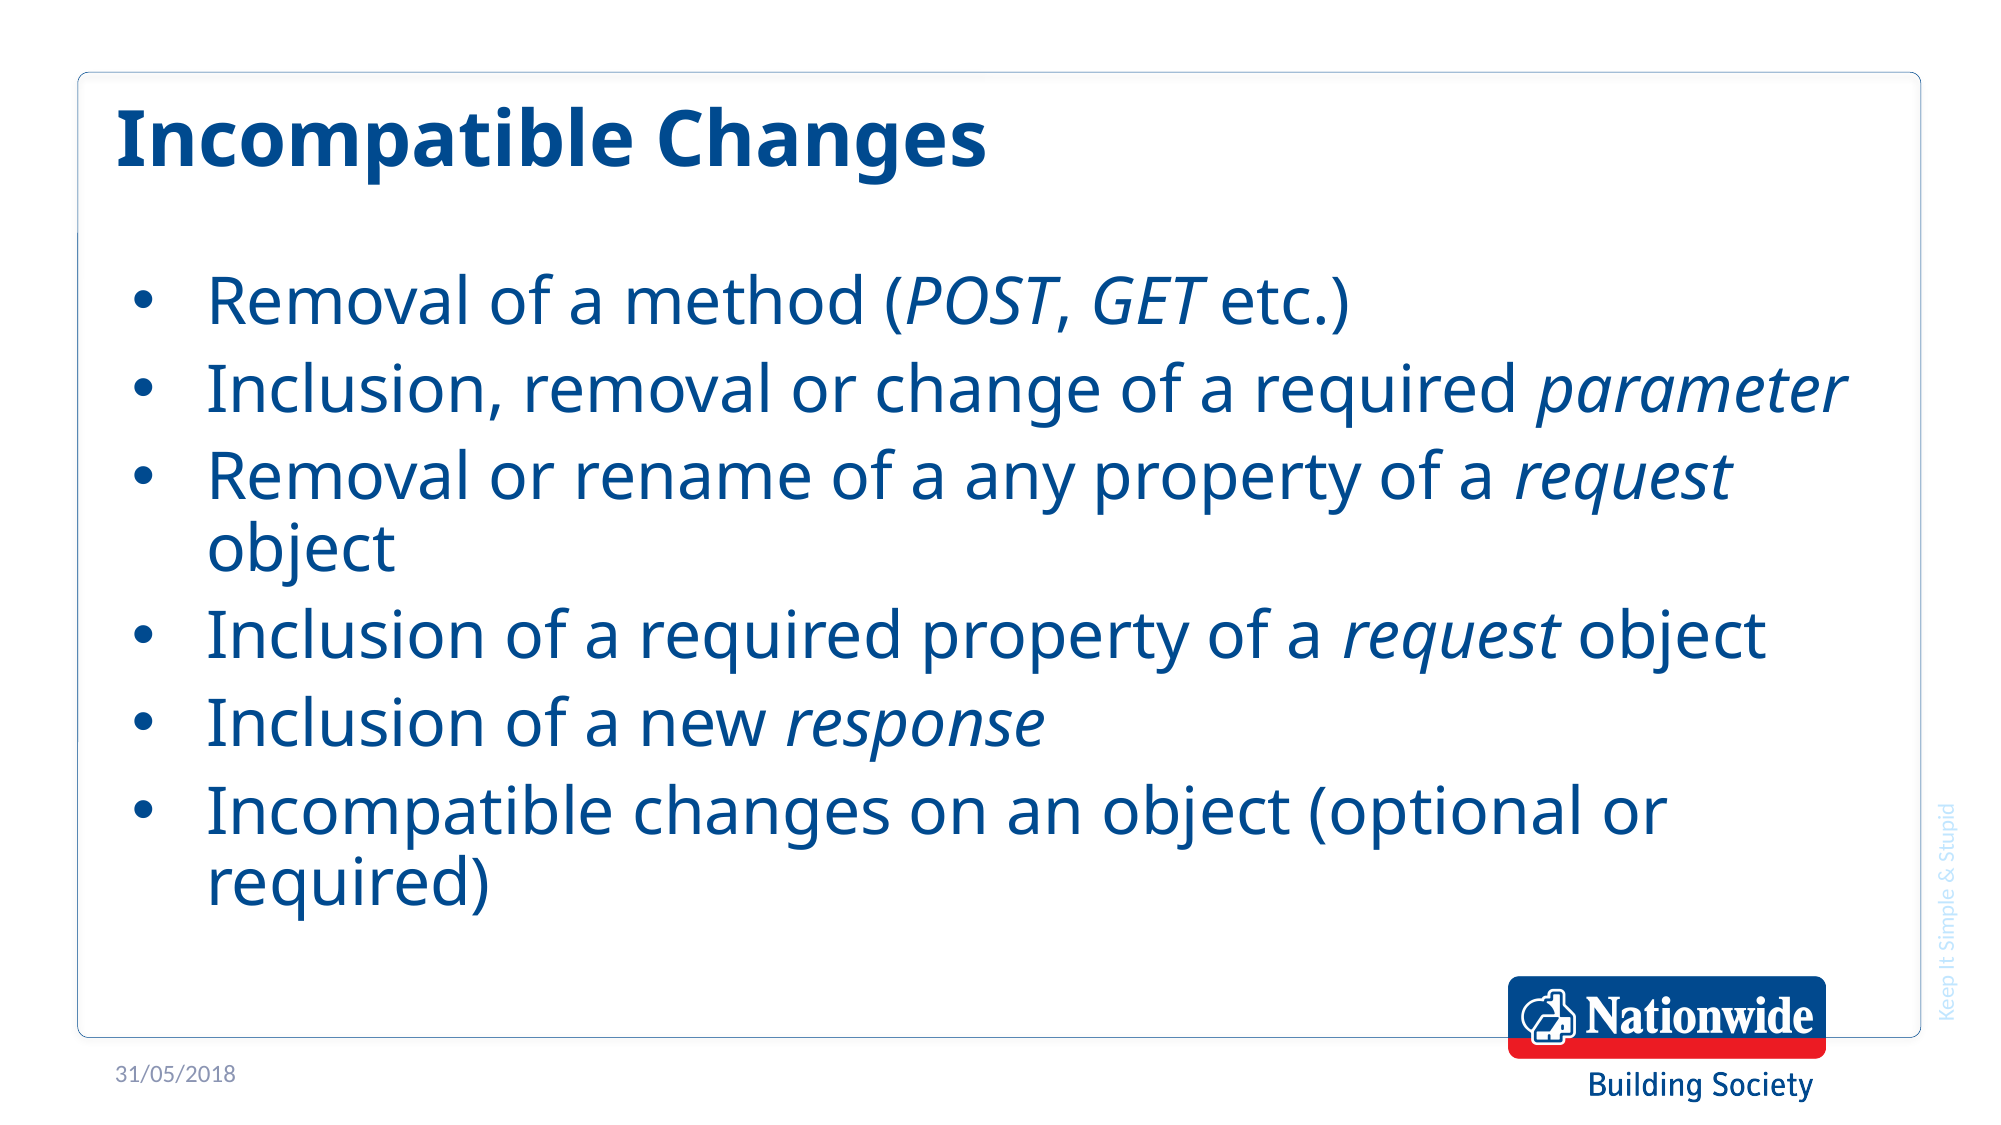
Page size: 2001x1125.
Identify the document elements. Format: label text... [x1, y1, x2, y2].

title Incompatible Changes [116, 106, 1880, 210]
picture [1507, 975, 1826, 1106]
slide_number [99, 1042, 567, 1103]
list Removal of a method (POST, GET etc.) Inclusion, removal or change of a required parameter Removal or rename of a any property of a request object Inclusion of a required property of a request object Inclusion of a new response Incompatible changes on an object (optional or required) [116, 259, 1880, 954]
